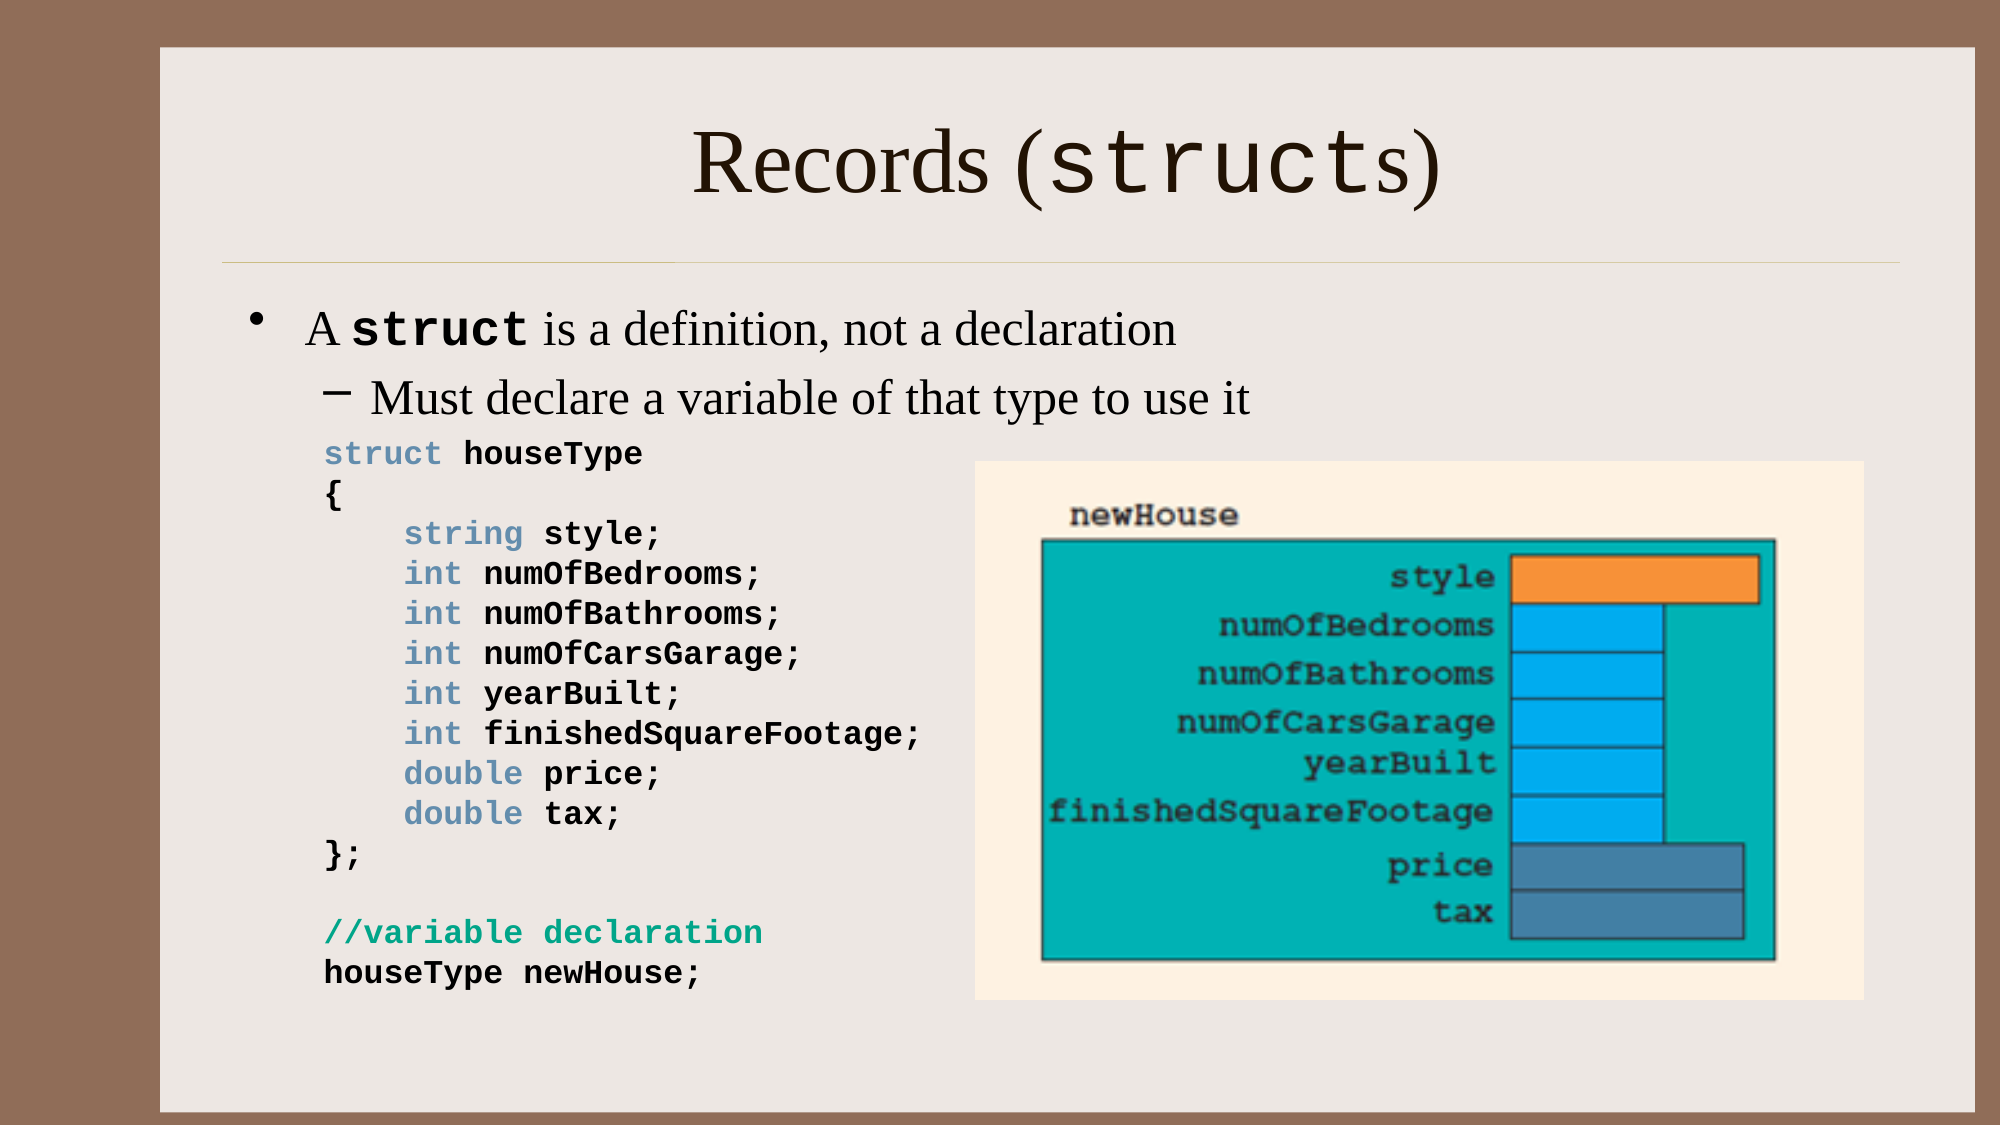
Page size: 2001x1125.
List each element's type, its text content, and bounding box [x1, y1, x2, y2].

list A struct is a definition, not a declaration Must declare a variable of that type to use it struct houseType { string style; int numOfBedrooms; int numOfBathrooms; int numOfCarsGarage; int yearBuilt; int finishedSquareFootage; double price; double tax; }; //variable declaration houseType newHouse; [233, 287, 1900, 963]
picture [974, 461, 1864, 1001]
title Records (structs) [233, 62, 1900, 250]
